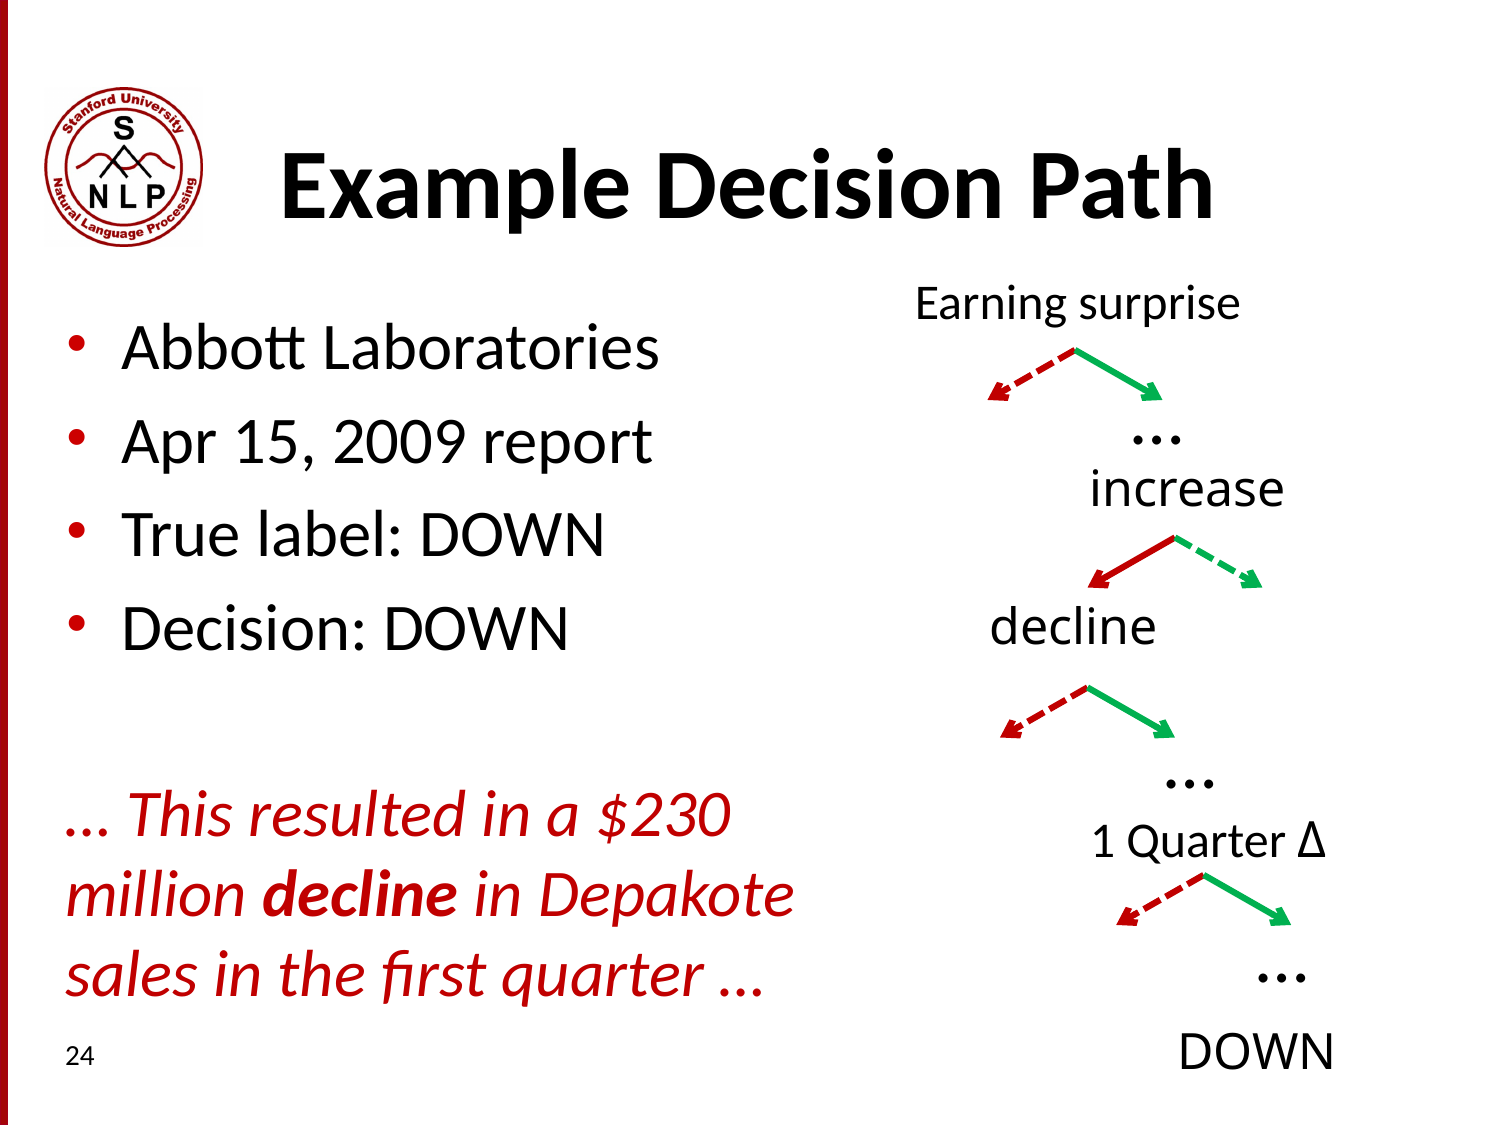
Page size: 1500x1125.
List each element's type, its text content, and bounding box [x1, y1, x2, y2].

list Abbott Laboratories Apr 15, 2009 report True label: DOWN Decision: DOWN … This resulted in a $230 million decline in Depakote sales in the first quarter … [50, 295, 888, 1025]
picture [44, 87, 203, 247]
title Example Decision Path [264, 83, 1450, 246]
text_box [899, 262, 1500, 1088]
slide_number 24 [49, 1028, 376, 1105]
